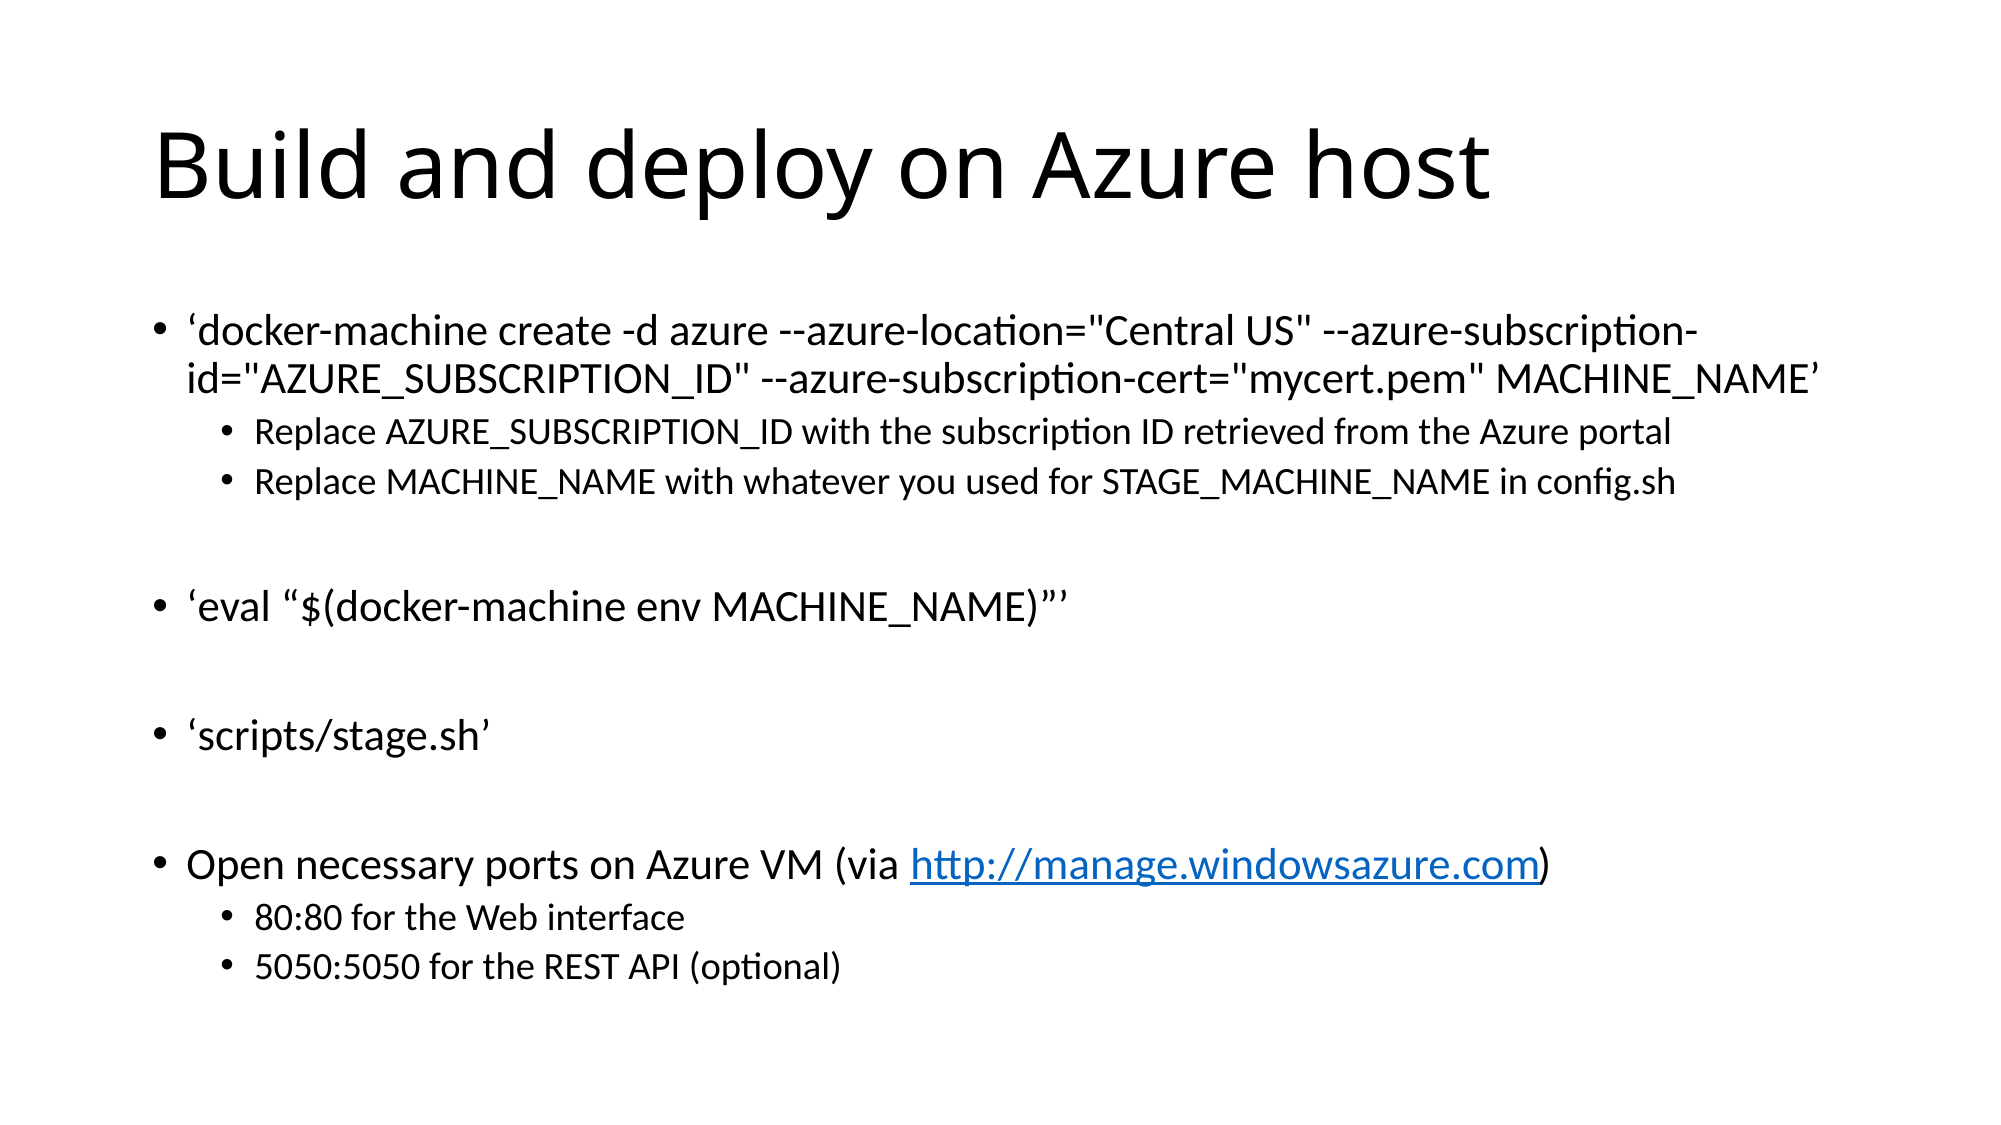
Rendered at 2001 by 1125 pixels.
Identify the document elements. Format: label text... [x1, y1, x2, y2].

list ‘docker-machine create -d azure --azure-location="Central US" --azure-subscription-id="AZURE_SUBSCRIPTION_ID" --azure-subscription-cert="mycert.pem" MACHINE_NAME’ Replace AZURE_SUBSCRIPTION_ID with the subscription ID retrieved from the Azure portal Replace MACHINE_NAME with whatever you used for STAGE_MACHINE_NAME in config.sh ‘eval “$(docker-machine env MACHINE_NAME)”’ ‘scripts/stage.sh’ Open necessary ports on Azure VM (via http://manage.windowsazure.com) 80:80 for the Web interface 5050:5050 for the REST API (optional) [137, 299, 1863, 1014]
title Build and deploy on Azure host [137, 59, 1863, 278]
